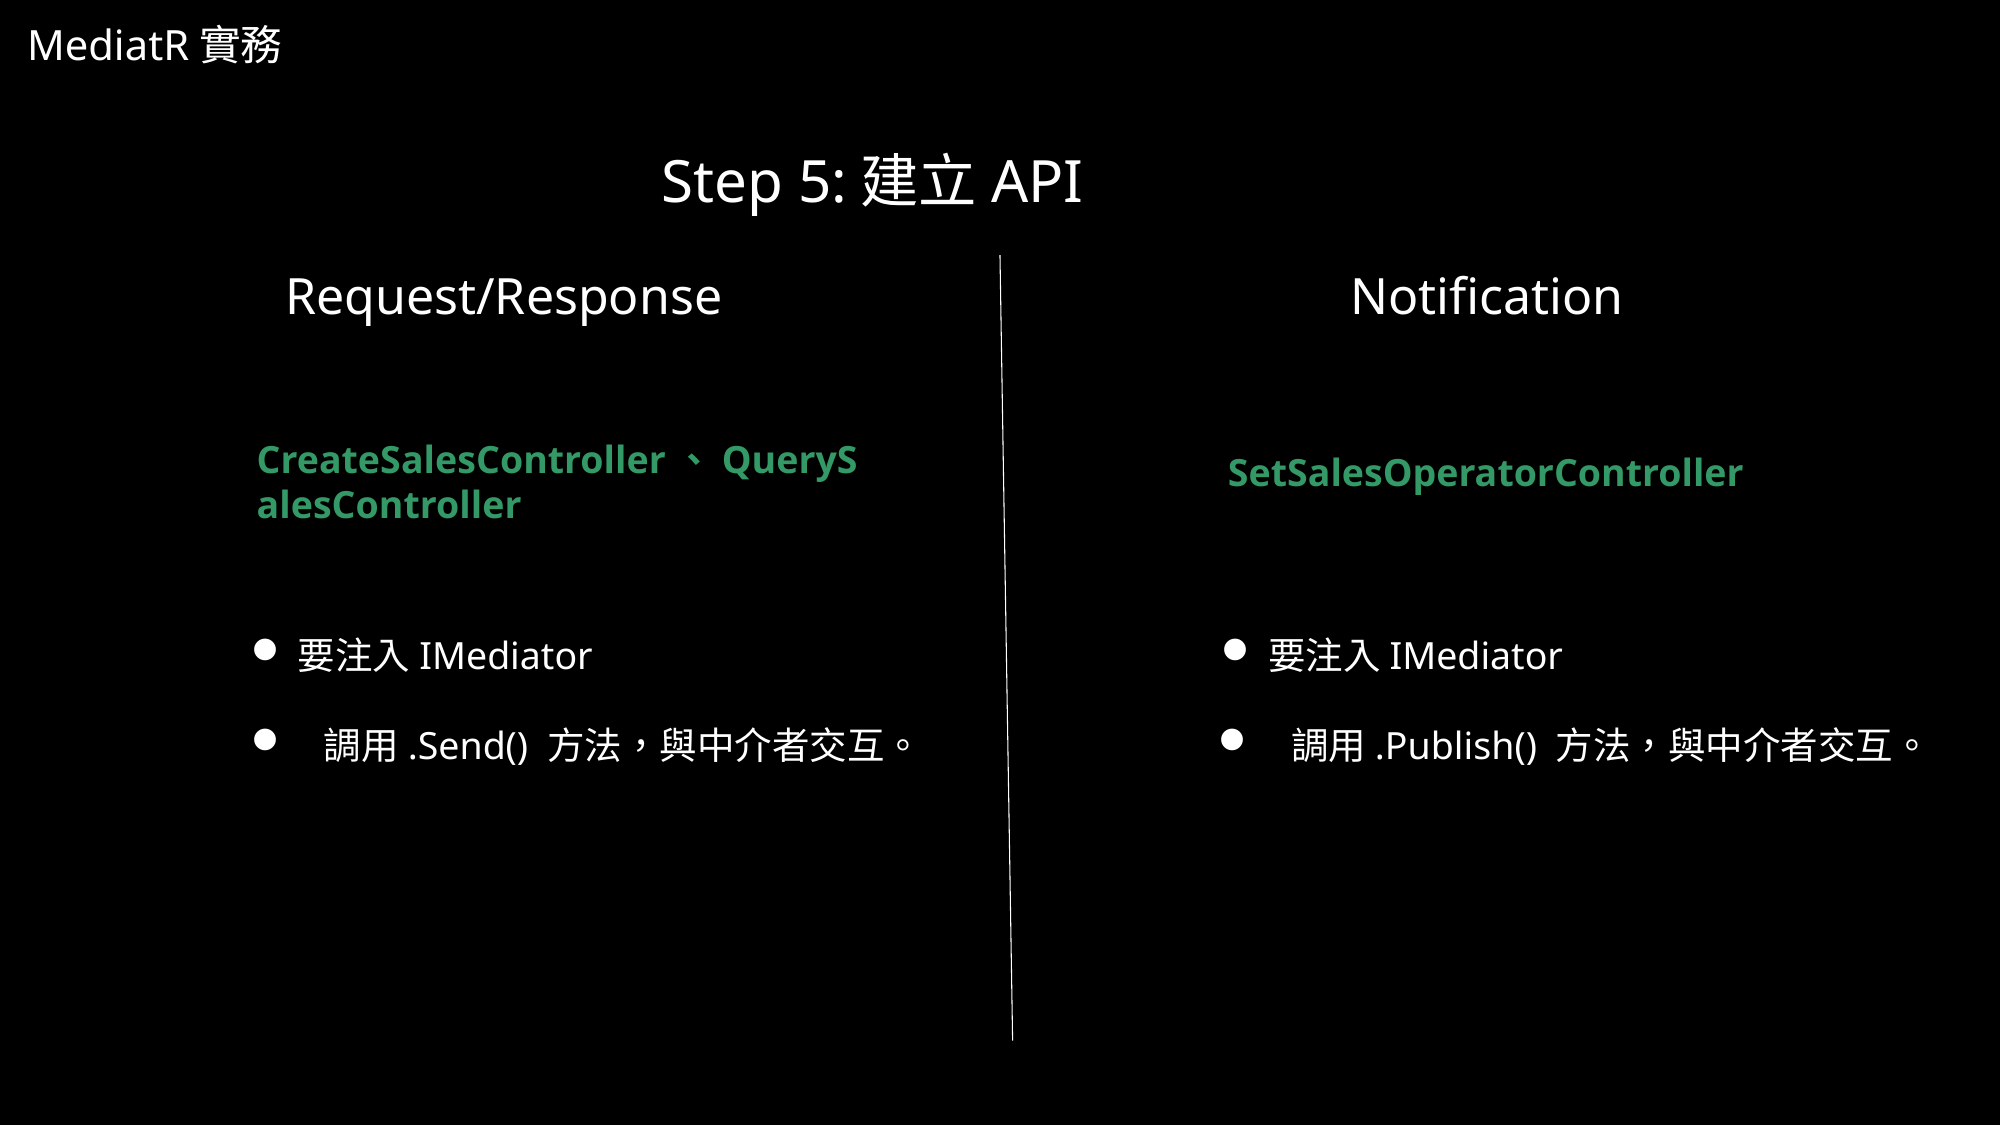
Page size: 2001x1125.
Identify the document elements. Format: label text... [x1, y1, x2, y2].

text_box MediatR實務 [12, 10, 628, 76]
text_box CreateSalesController、QuerySalesController [204, 428, 886, 534]
text_box 要注入IMediator [1168, 624, 1665, 685]
text_box 調用.Publish() 方法，與中介者交互。 [1165, 715, 2000, 775]
text_box Request/Response [270, 257, 769, 333]
text_box Notification [1335, 257, 1665, 333]
text_box 要注入IMediator [198, 624, 695, 685]
text_box SetSalesOperatorController [1175, 441, 2000, 501]
text_box 調用.Send() 方法，與中介者交互。 [198, 715, 997, 775]
text_box Step 5:建立API [646, 137, 1099, 222]
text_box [999, 255, 1013, 1041]
